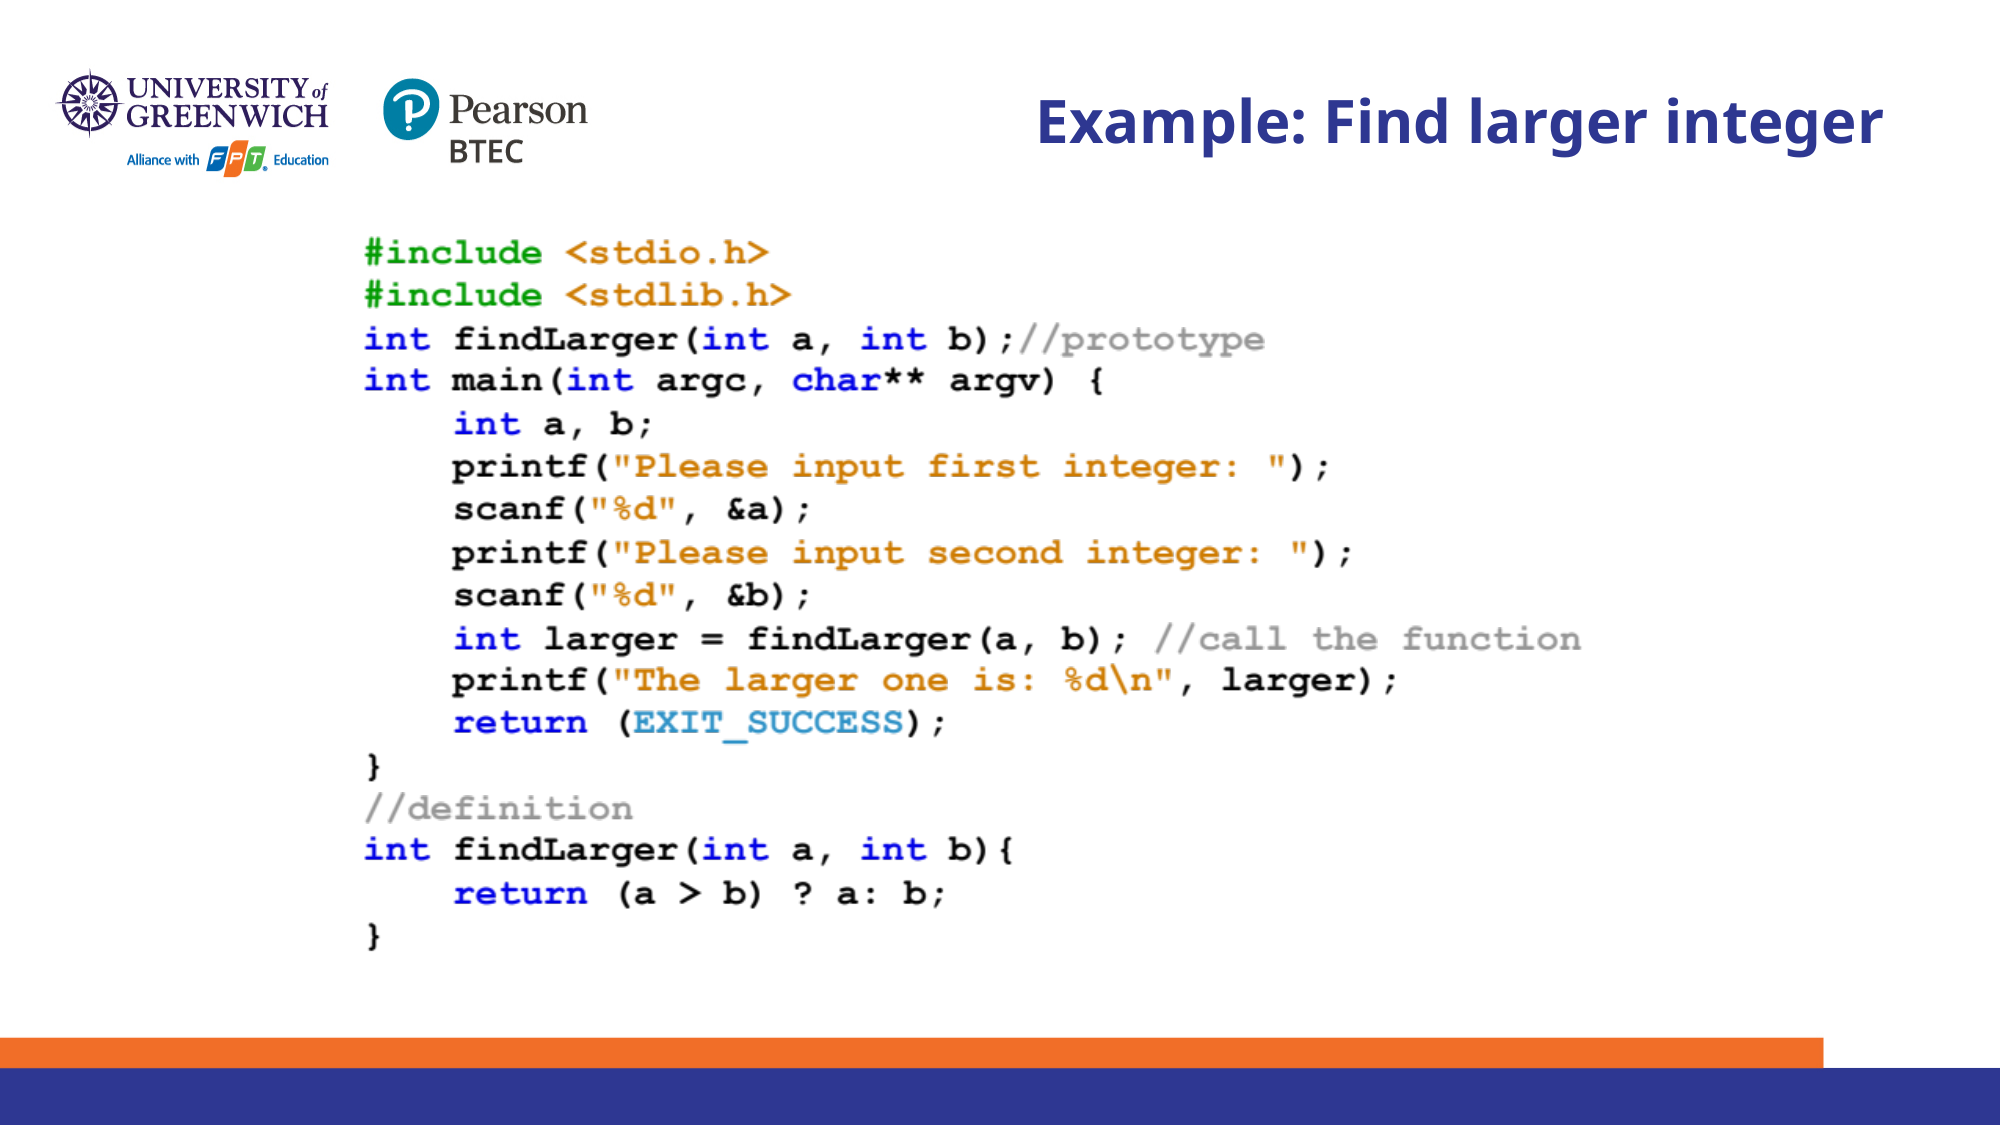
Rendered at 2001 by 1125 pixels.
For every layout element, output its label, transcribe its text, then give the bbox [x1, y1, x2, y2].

picture [0, 0, 2000, 1125]
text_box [363, 232, 1635, 956]
title Example: Find larger integer [894, 76, 1900, 209]
